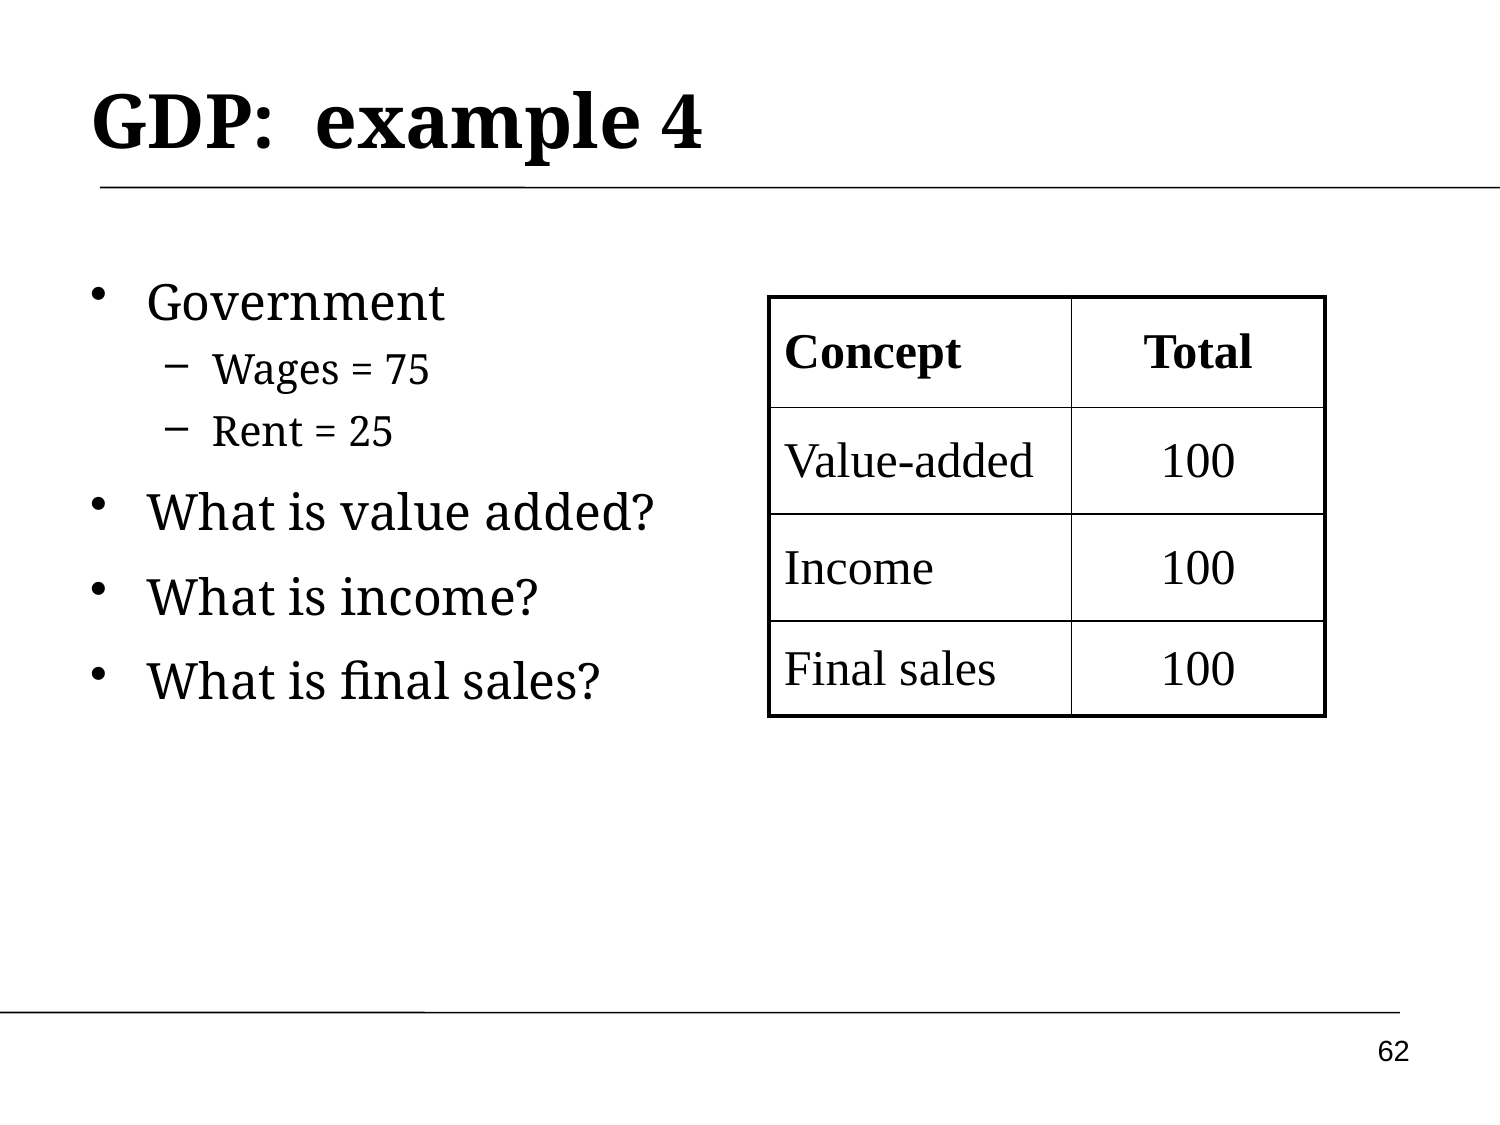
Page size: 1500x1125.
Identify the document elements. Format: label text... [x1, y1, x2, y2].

text_box Government Wages = 75 Rent = 25 What is value added? What is income? What is final sales? [75, 262, 713, 925]
title GDP: example 4 [74, 49, 1426, 188]
table_header Total [1072, 299, 1323, 407]
table_header Concept [771, 299, 1071, 407]
table_cell Final sales [771, 622, 1071, 714]
table_cell 100 [1072, 408, 1323, 513]
slide_number 62 [1074, 1024, 1426, 1103]
table_cell Value-added [771, 408, 1071, 513]
table_cell 100 [1072, 515, 1323, 620]
table_cell Income [771, 515, 1071, 620]
table_cell 100 [1072, 622, 1323, 714]
